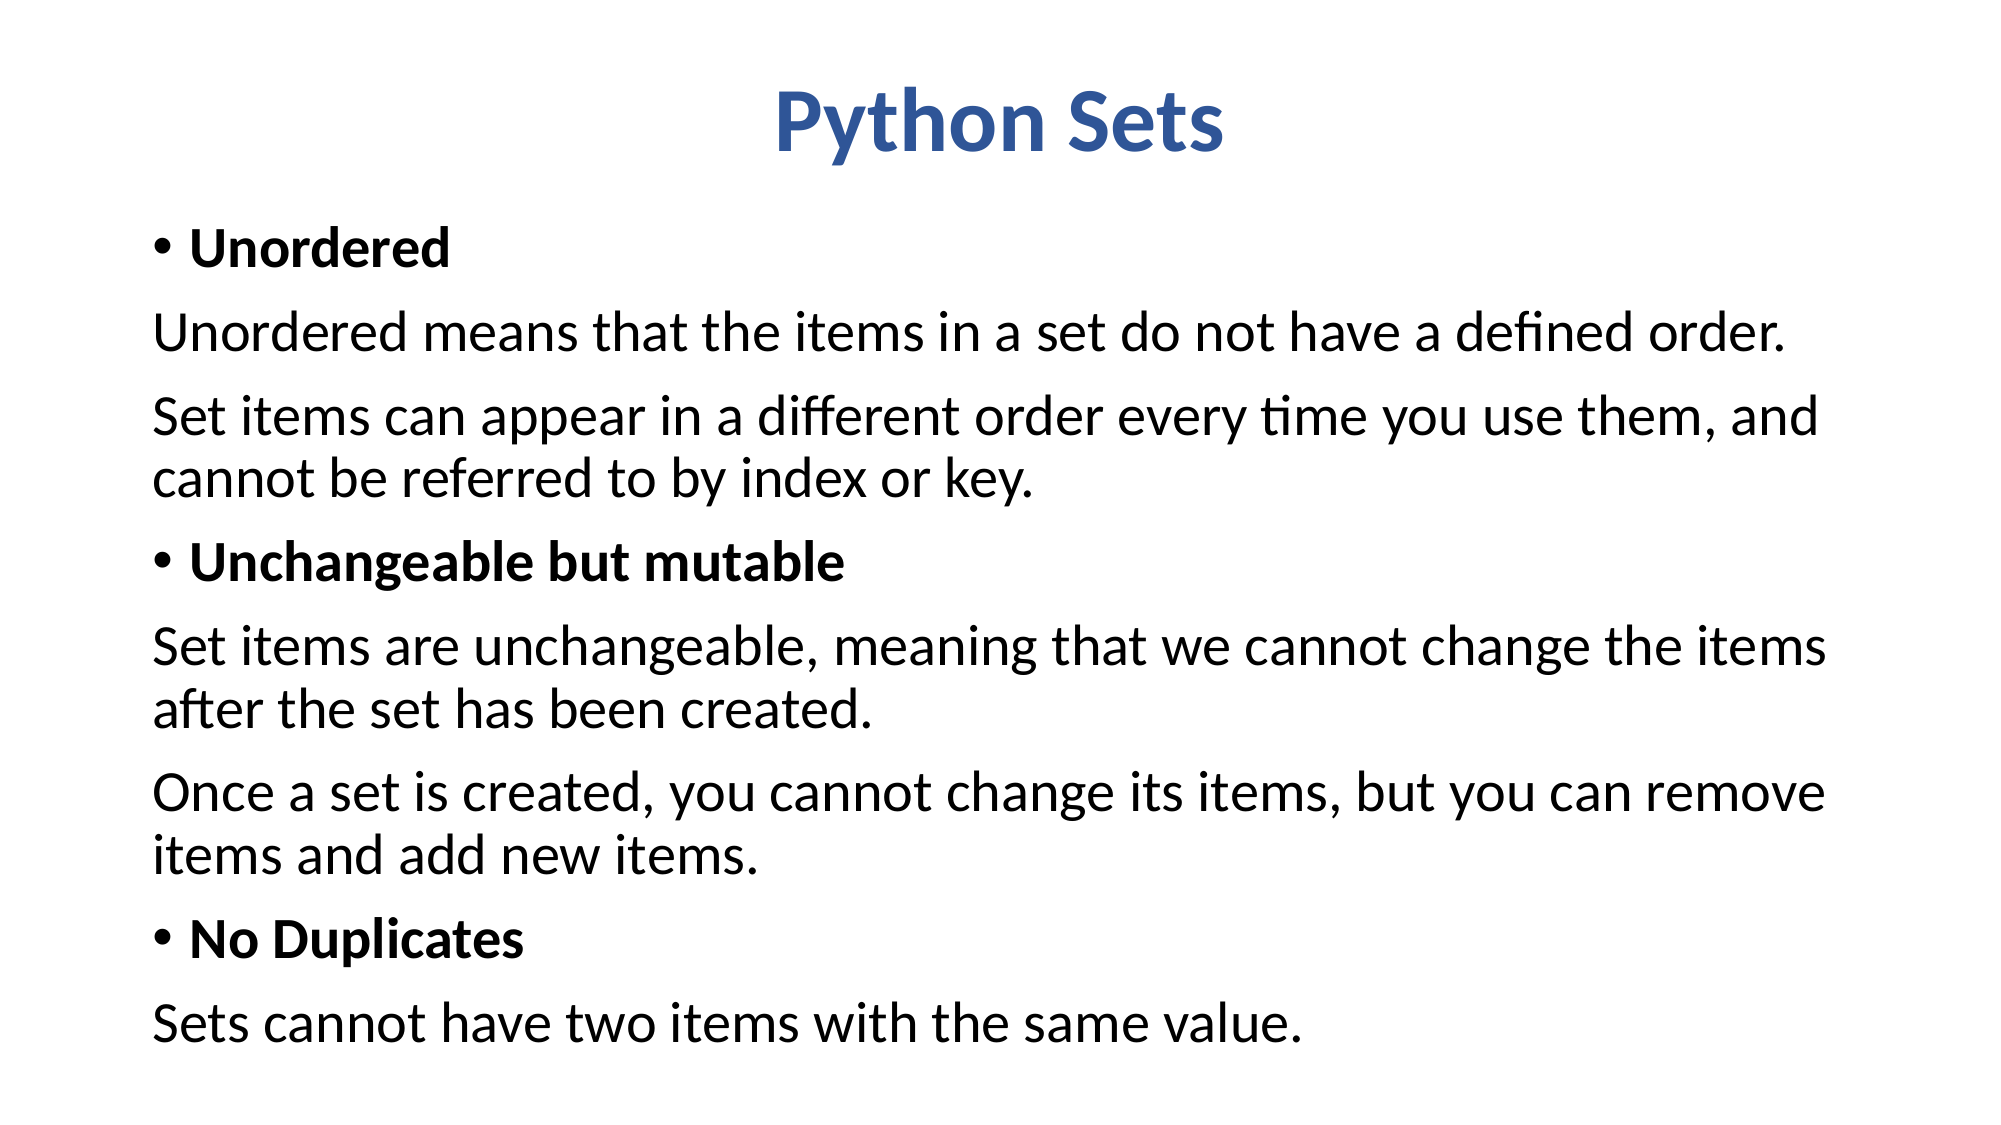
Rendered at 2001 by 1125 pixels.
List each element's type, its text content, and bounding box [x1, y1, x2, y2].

title Python Sets [137, 59, 1863, 184]
list Unordered Unordered means that the items in a set do not have a defined order. Set items can appear in a different order every time you use them, and cannot be referred to by index or key. Unchangeable but mutable Set items are unchangeable, meaning that we cannot change the items after the set has been created. Once a set is created, you cannot change its items, but you can remove items and add new items. No Duplicates Sets cannot have two items with the same value. [137, 210, 1863, 1104]
